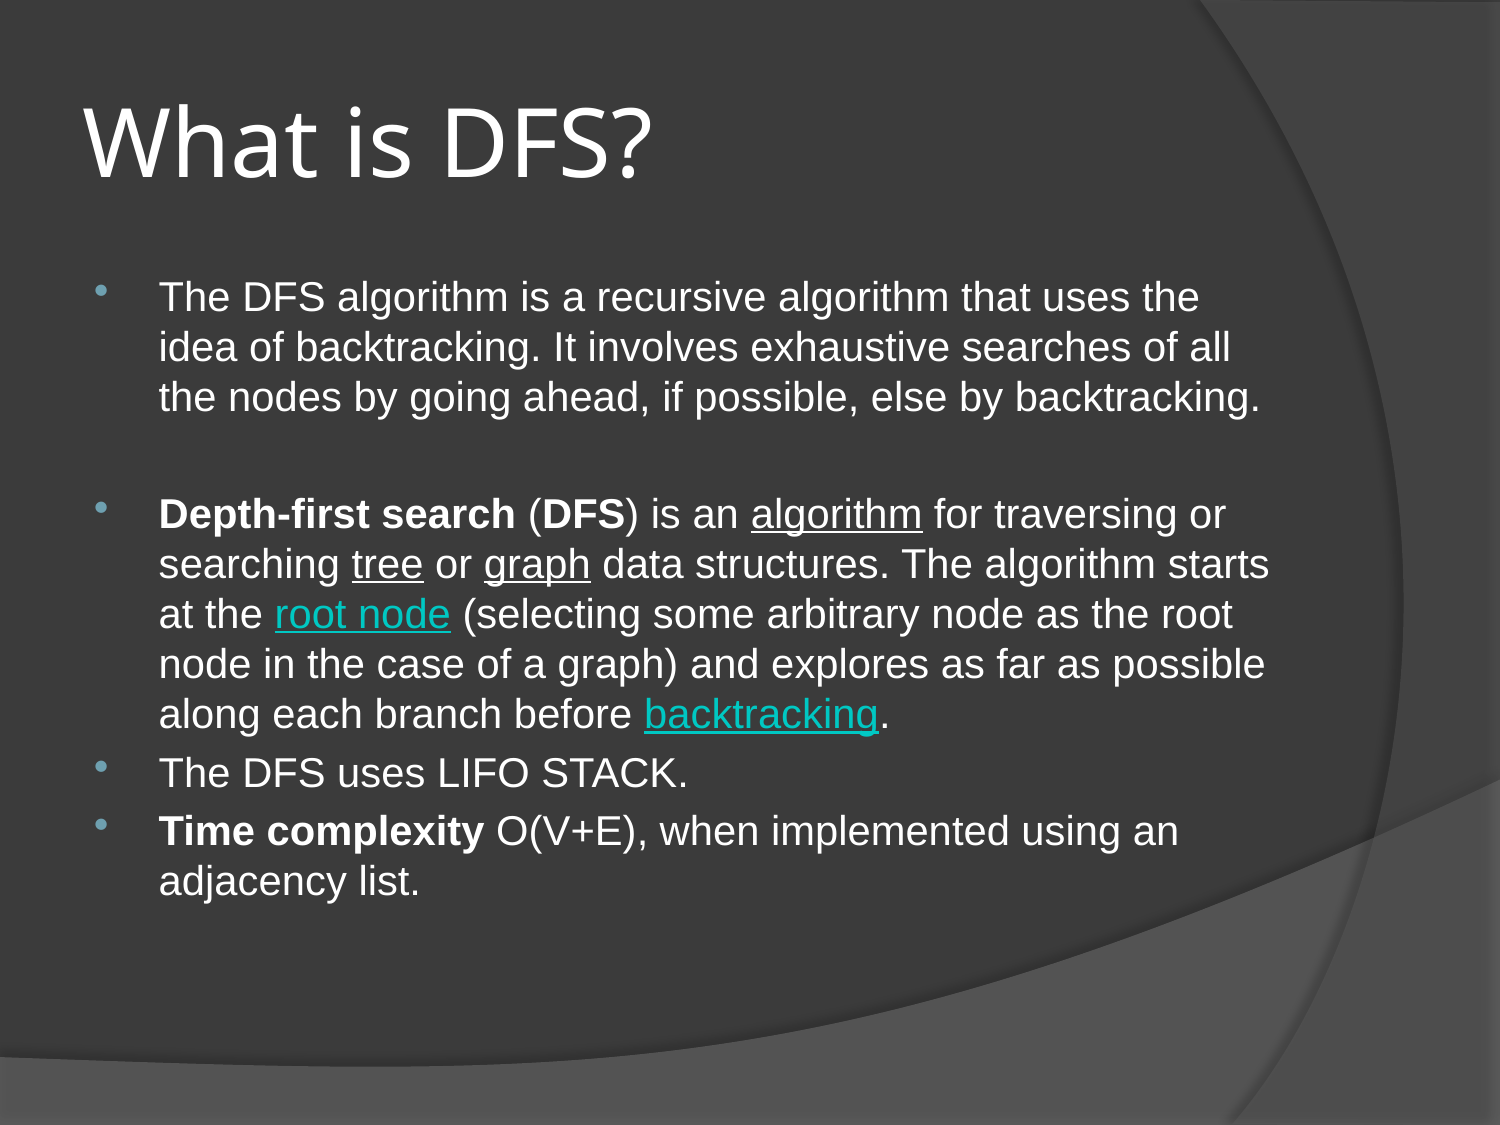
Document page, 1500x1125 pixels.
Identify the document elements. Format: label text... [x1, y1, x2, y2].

list The DFS algorithm is a recursive algorithm that uses the idea of backtracking. It involves exhaustive searches of all the nodes by going ahead, if possible, else by backtracking. Depth-first search (DFS) is an algorithm for traversing or searching tree or graph data structures. The algorithm starts at the root node (selecting some arbitrary node as the root node in the case of a graph) and explores as far as possible along each branch before backtracking. The DFS uses LIFO STACK. Time complexity O(V+E), when implemented using an adjacency list. [75, 262, 1300, 1005]
title What is DFS? [75, 45, 1300, 233]
